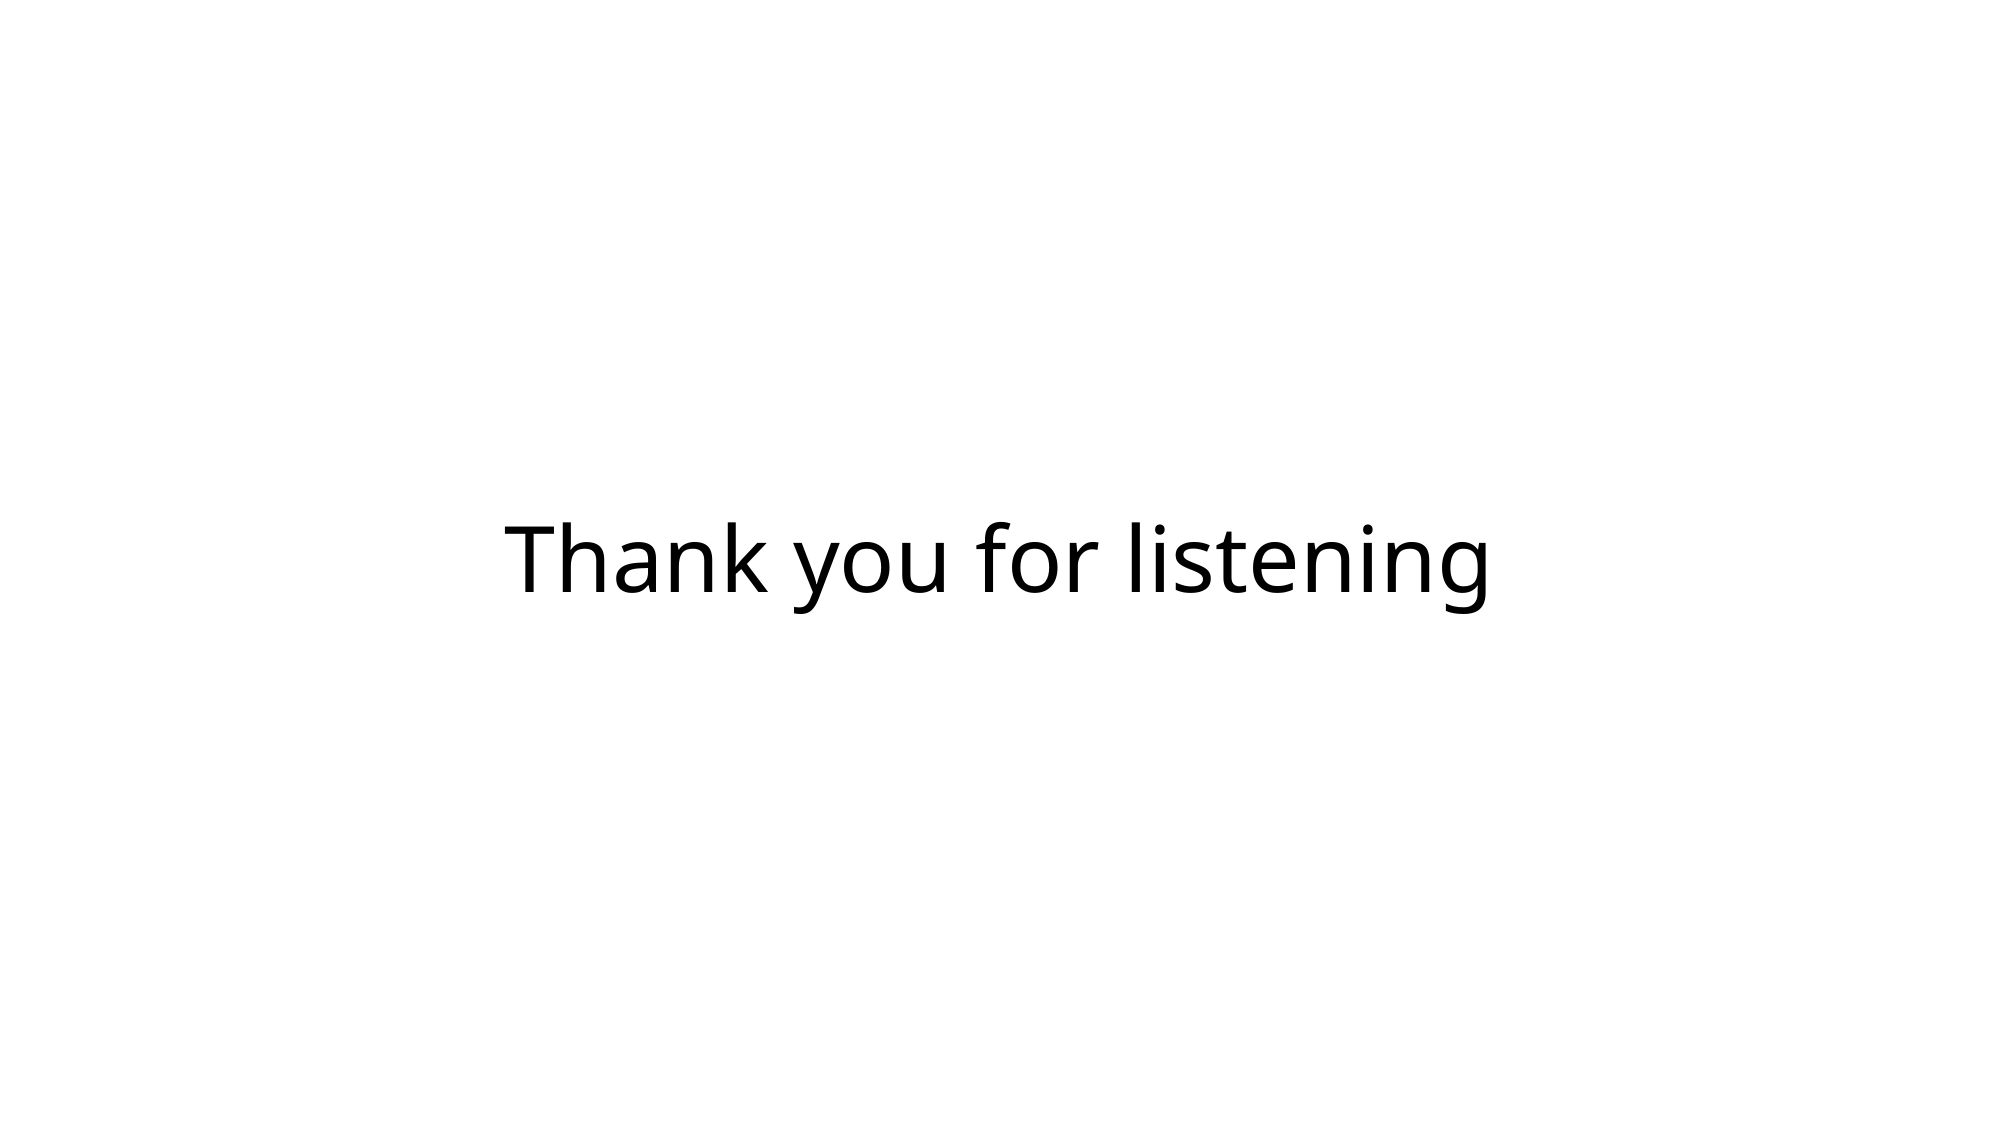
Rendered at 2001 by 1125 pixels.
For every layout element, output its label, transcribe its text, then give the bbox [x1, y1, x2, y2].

title Thank you for listening [137, 453, 1863, 672]
